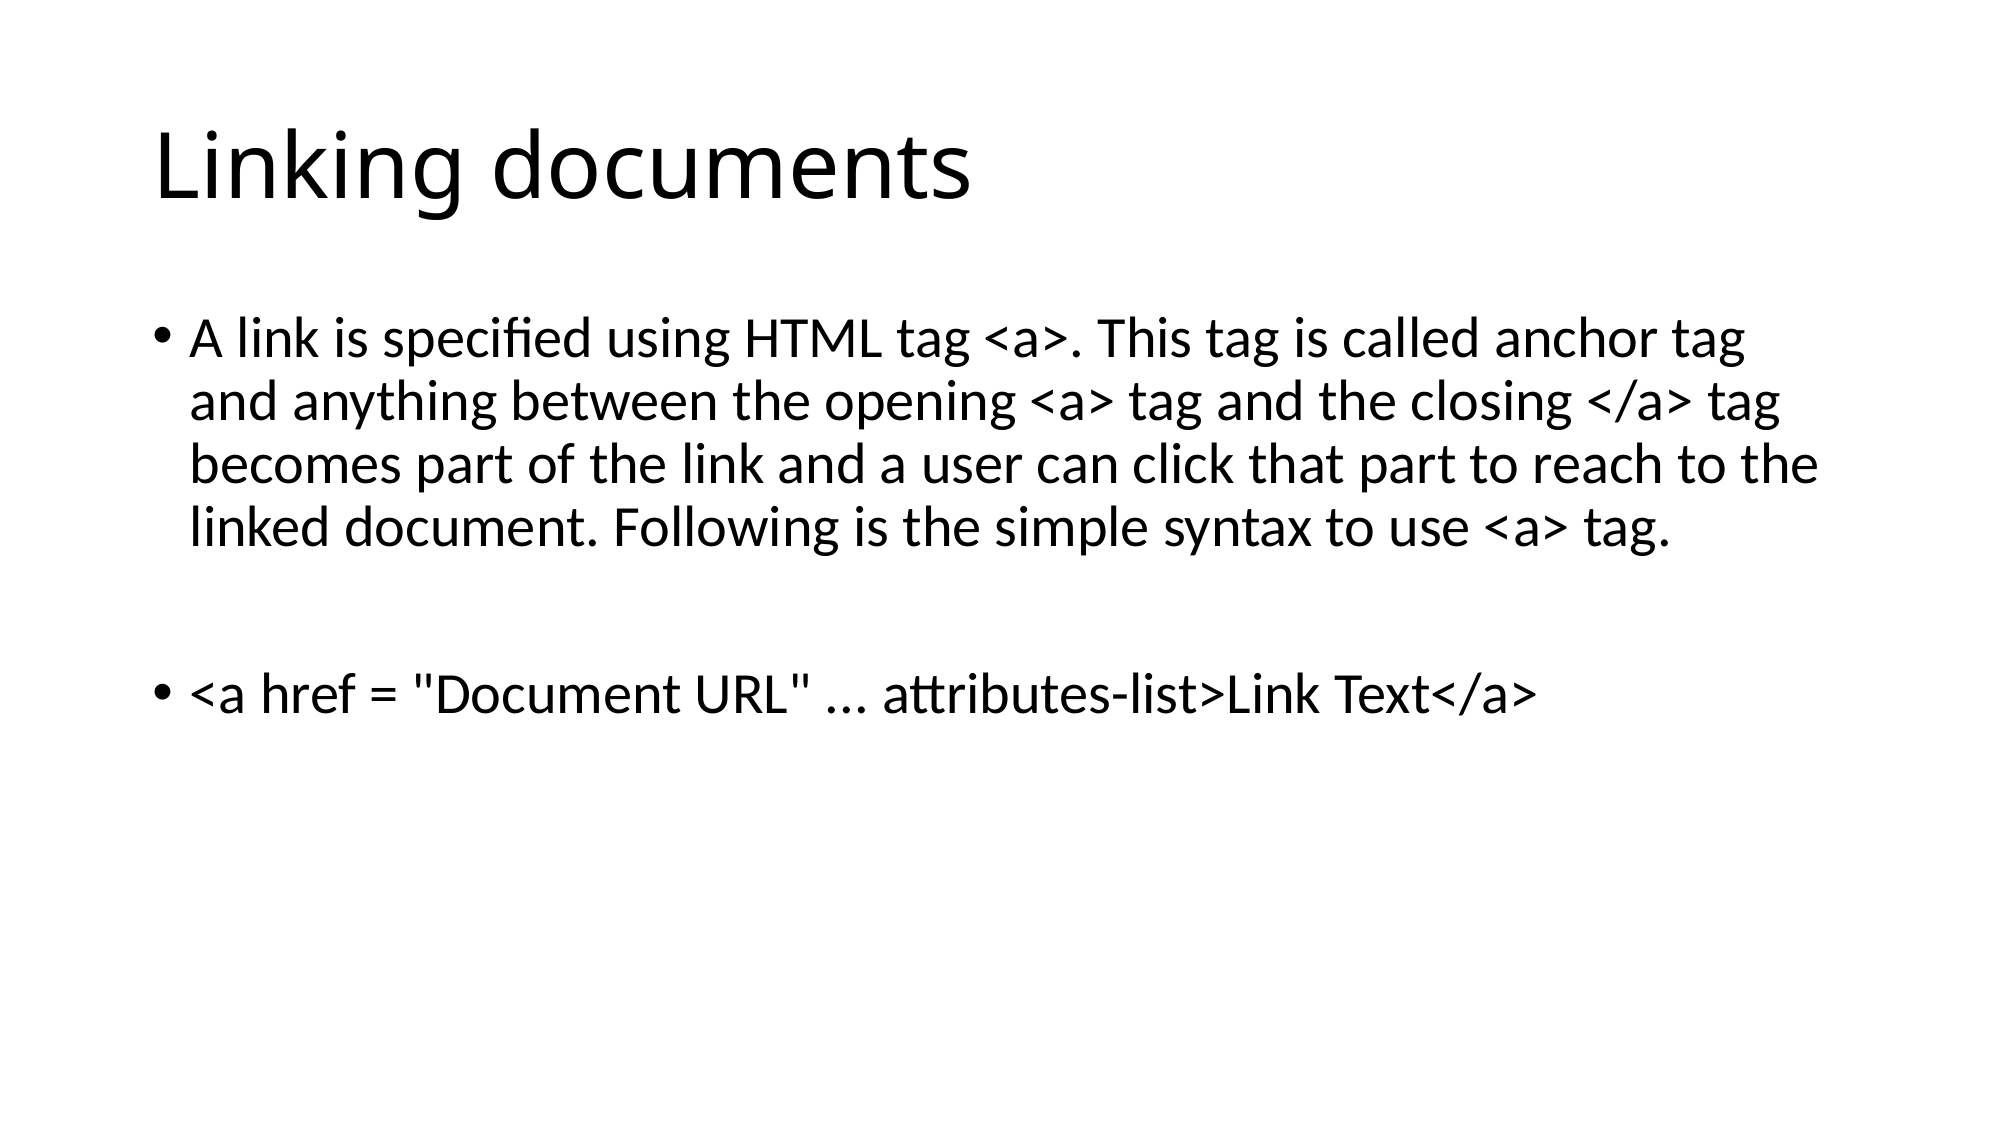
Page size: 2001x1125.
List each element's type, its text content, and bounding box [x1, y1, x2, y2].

title Linking documents [137, 59, 1863, 278]
list A link is specified using HTML tag <a>. This tag is called anchor tag and anything between the opening <a> tag and the closing </a> tag becomes part of the link and a user can click that part to reach to the linked document. Following is the simple syntax to use <a> tag. <a href = "Document URL" ... attributes-list>Link Text</a> [137, 299, 1863, 1014]
